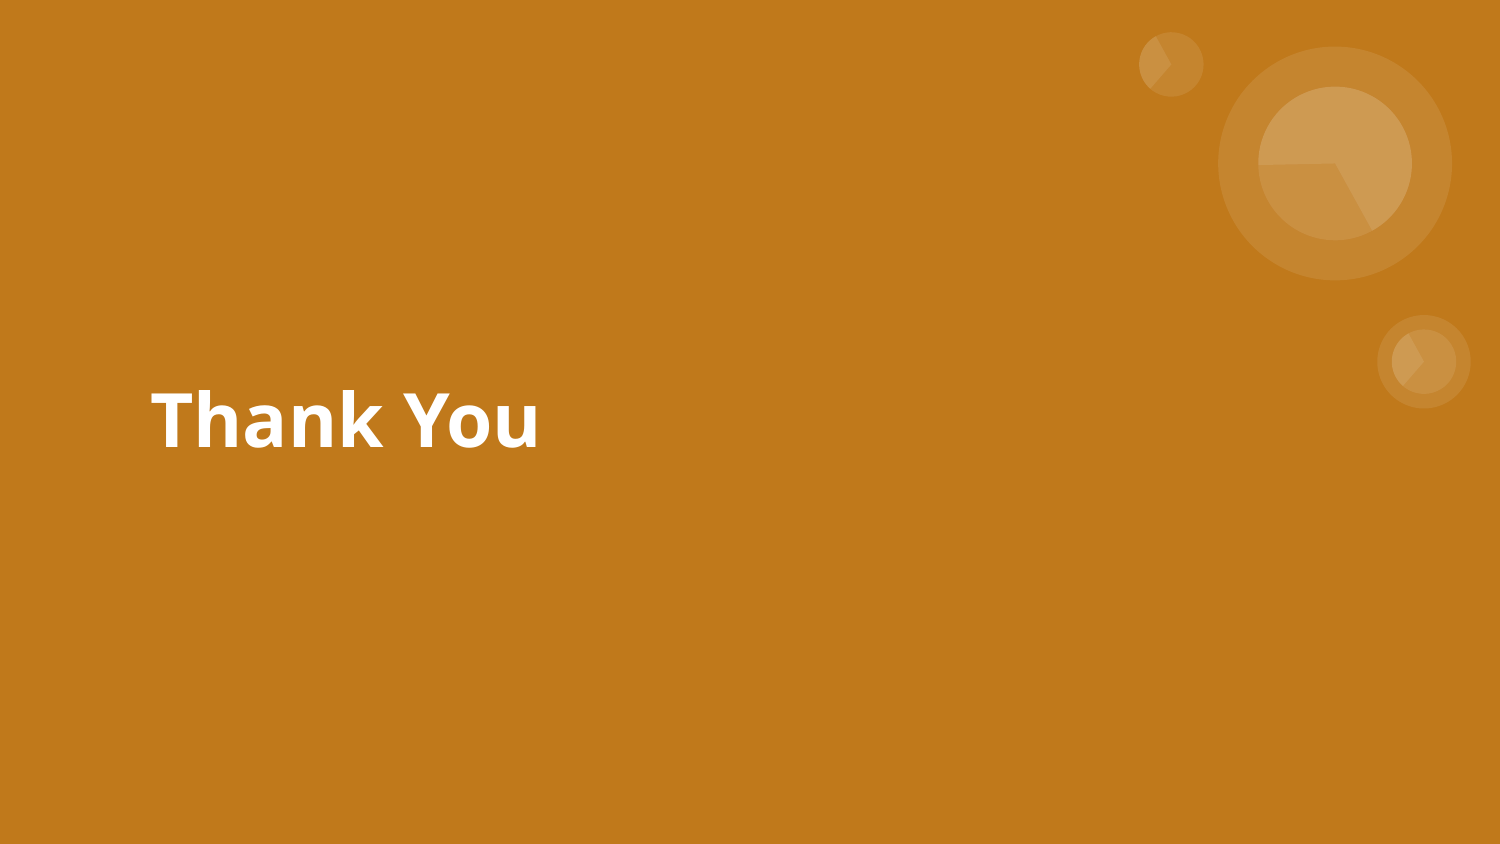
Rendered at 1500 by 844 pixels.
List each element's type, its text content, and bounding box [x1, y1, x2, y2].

title Thank You [135, 125, 1097, 712]
